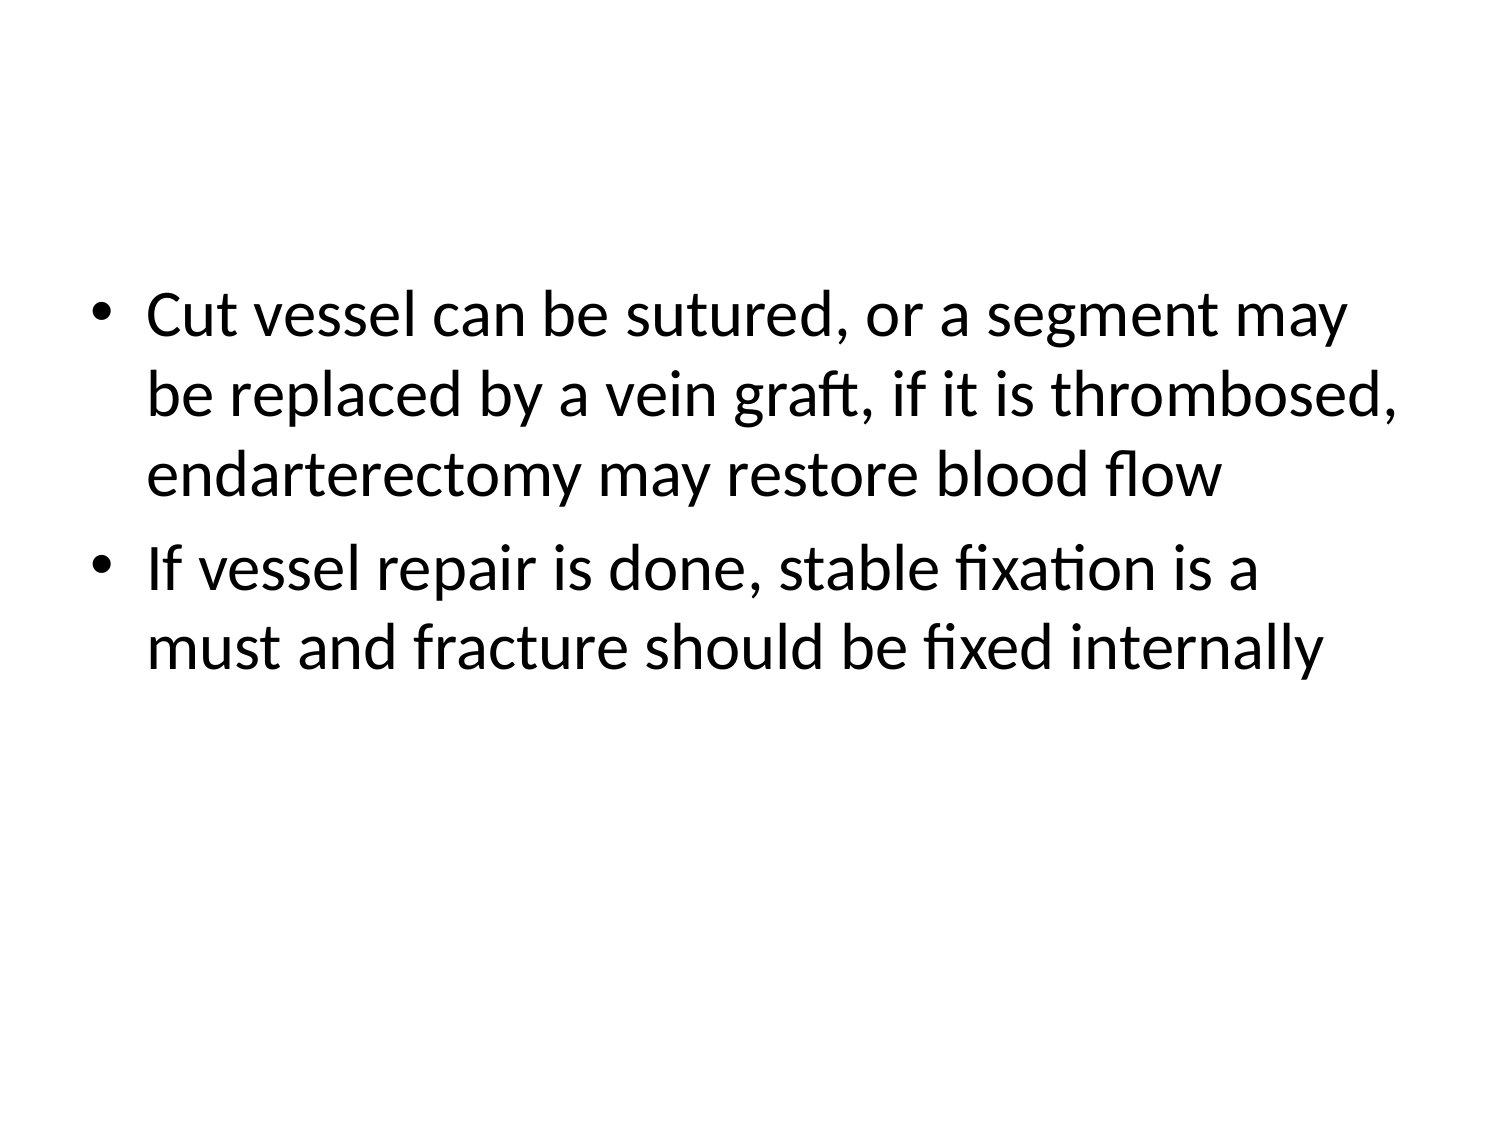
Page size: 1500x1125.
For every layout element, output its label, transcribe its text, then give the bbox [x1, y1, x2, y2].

list Cut vessel can be sutured, or a segment may be replaced by a vein graft, if it is thrombosed, endarterectomy may restore blood flow If vessel repair is done, stable fixation is a must and fracture should be fixed internally [75, 262, 1425, 1005]
